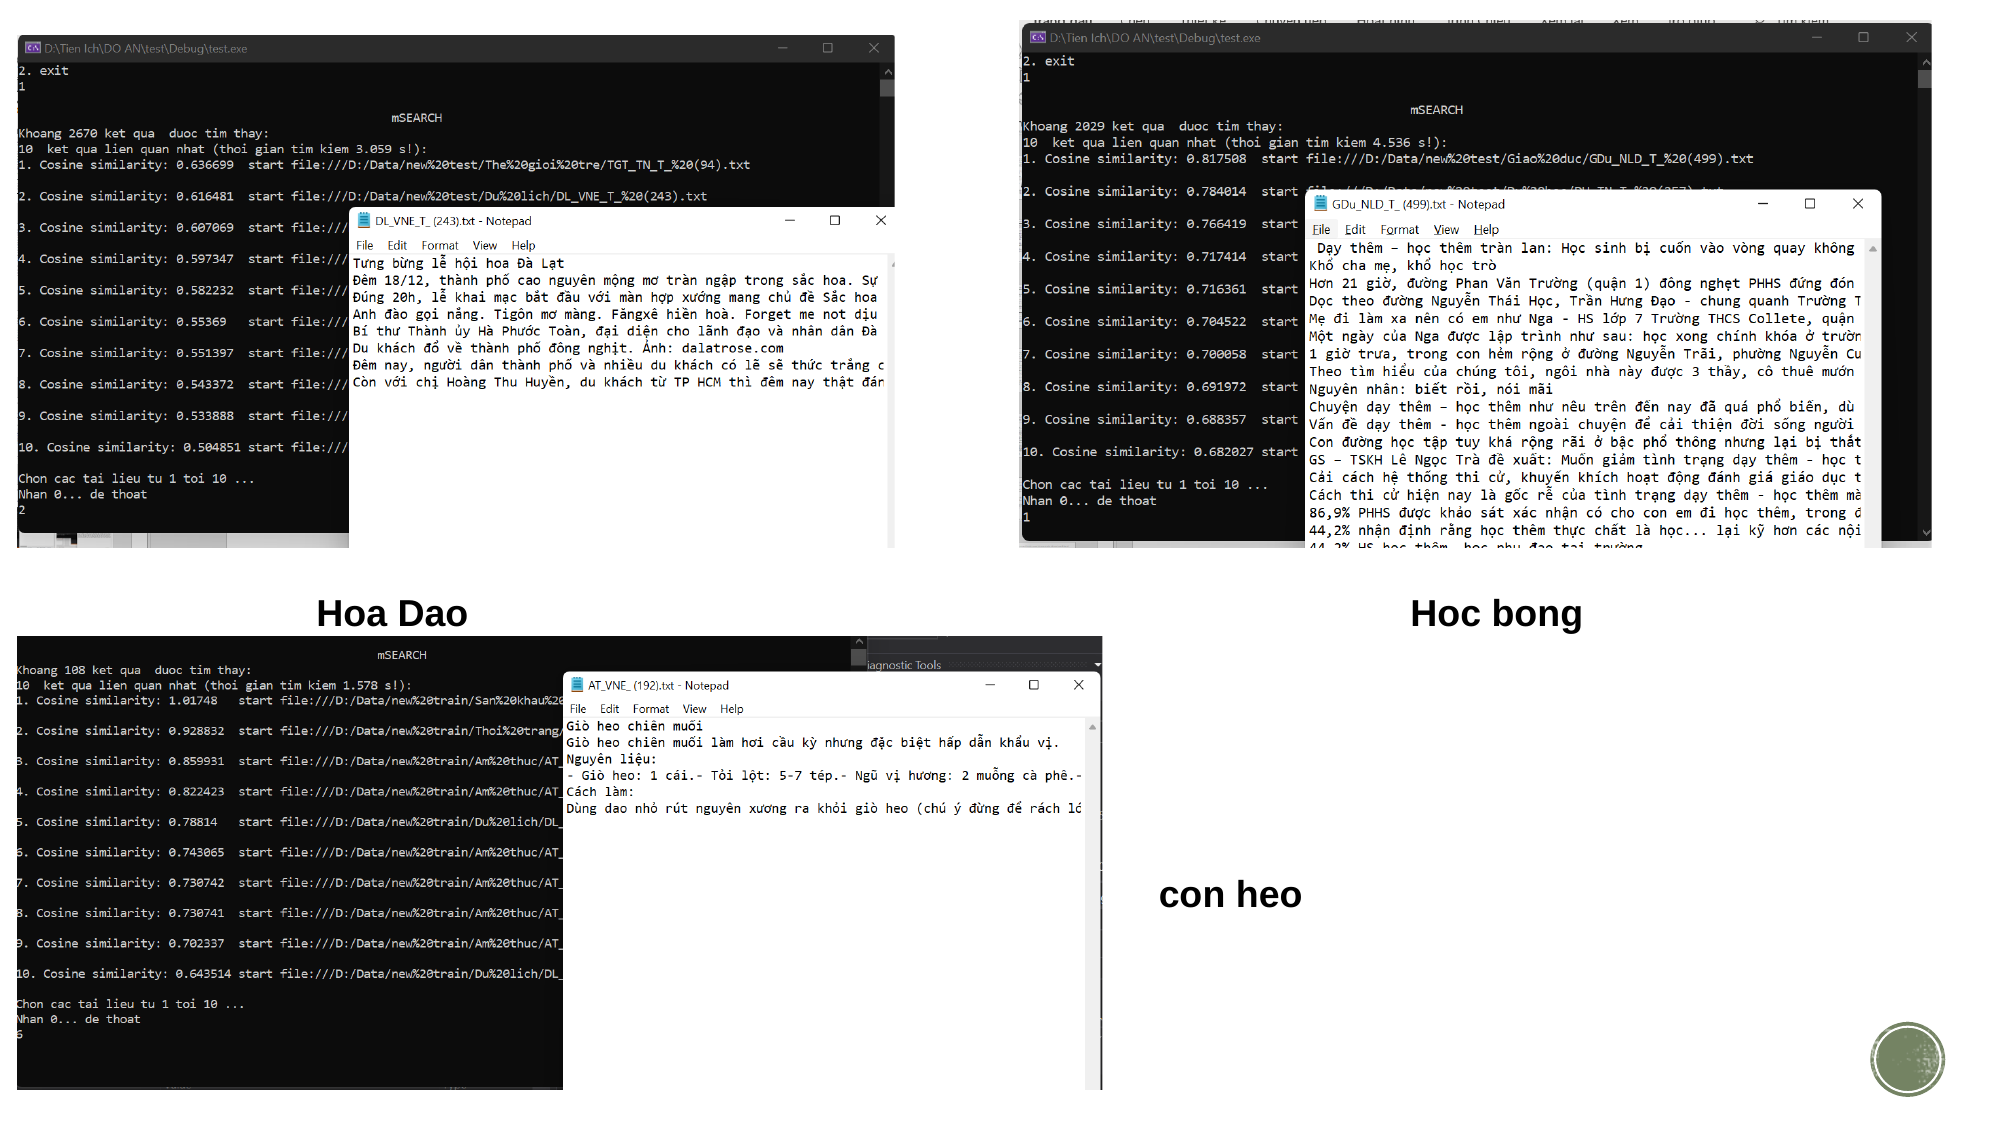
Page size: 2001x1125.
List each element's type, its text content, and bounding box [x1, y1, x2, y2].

text_box Hoa Dao [43, 581, 742, 636]
picture [1019, 20, 1932, 548]
text_box Hoc bong [1173, 581, 1821, 642]
text_box con heo [1103, 862, 1527, 923]
picture [17, 35, 895, 548]
picture [17, 636, 1103, 1090]
